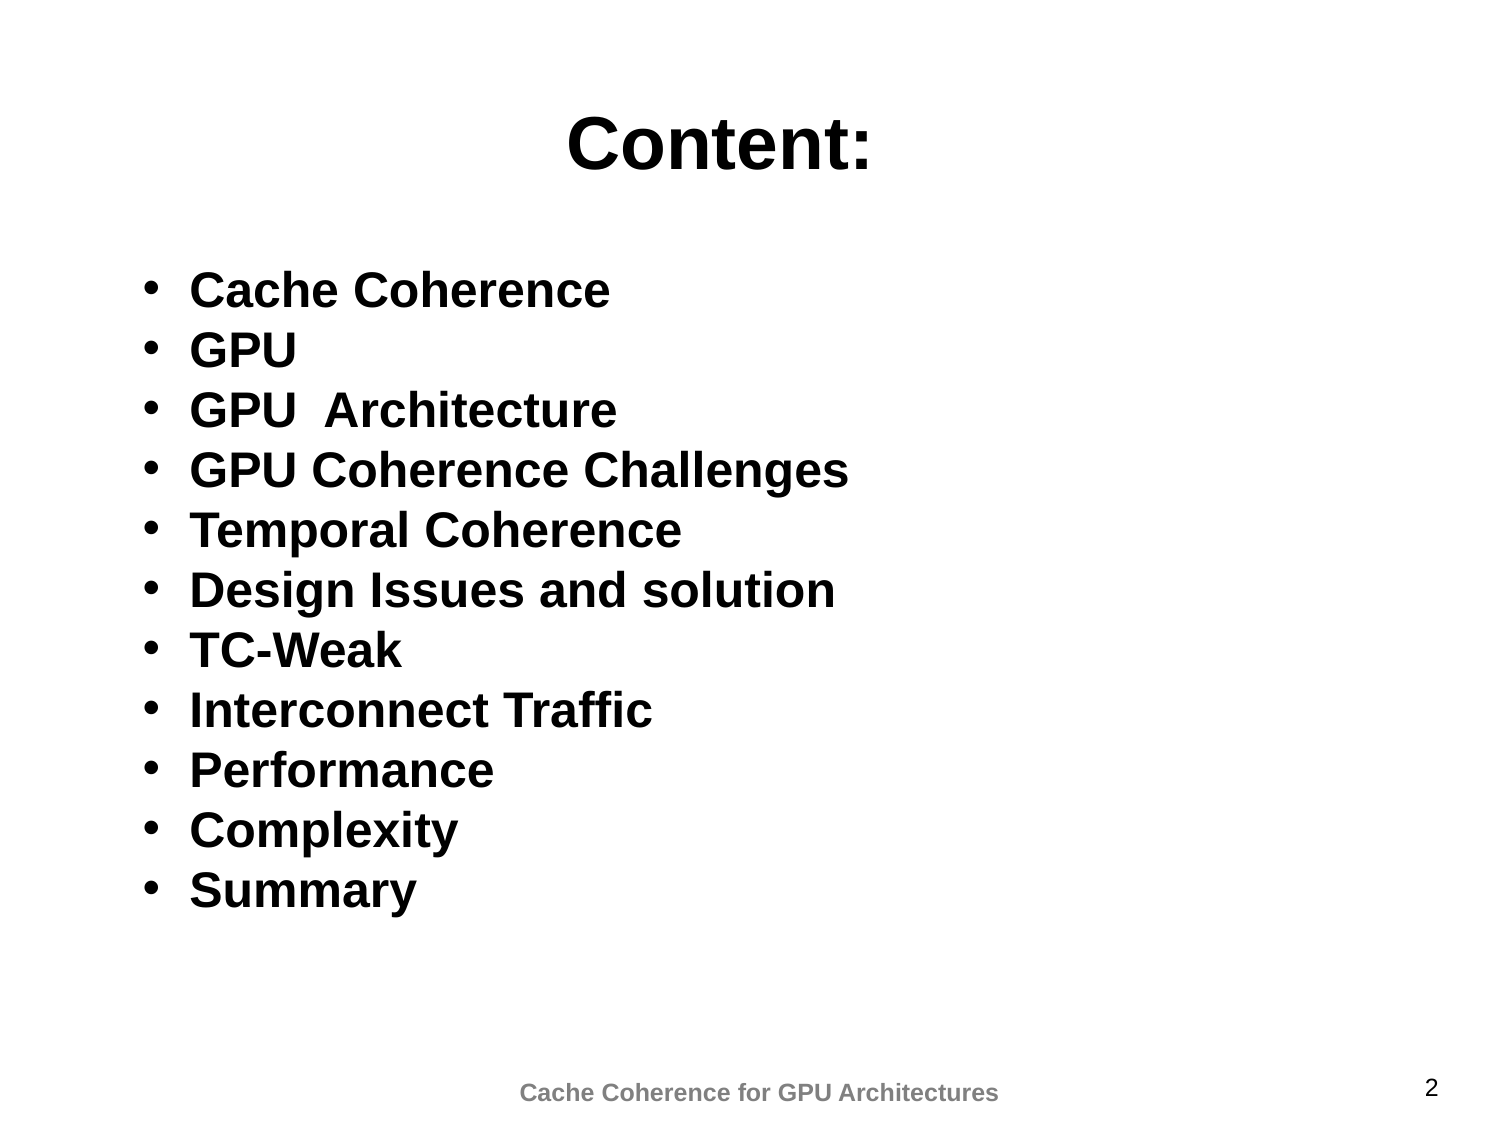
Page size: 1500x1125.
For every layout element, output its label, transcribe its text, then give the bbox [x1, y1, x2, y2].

list Cache Coherence GPU GPU Architecture GPU Coherence Challenges Temporal Coherence Design Issues and solution TC-Weak Interconnect Traffic Performance Complexity Summary [127, 249, 1369, 1000]
text_box 2 [1410, 1064, 1454, 1110]
list Content: [99, 86, 1341, 176]
